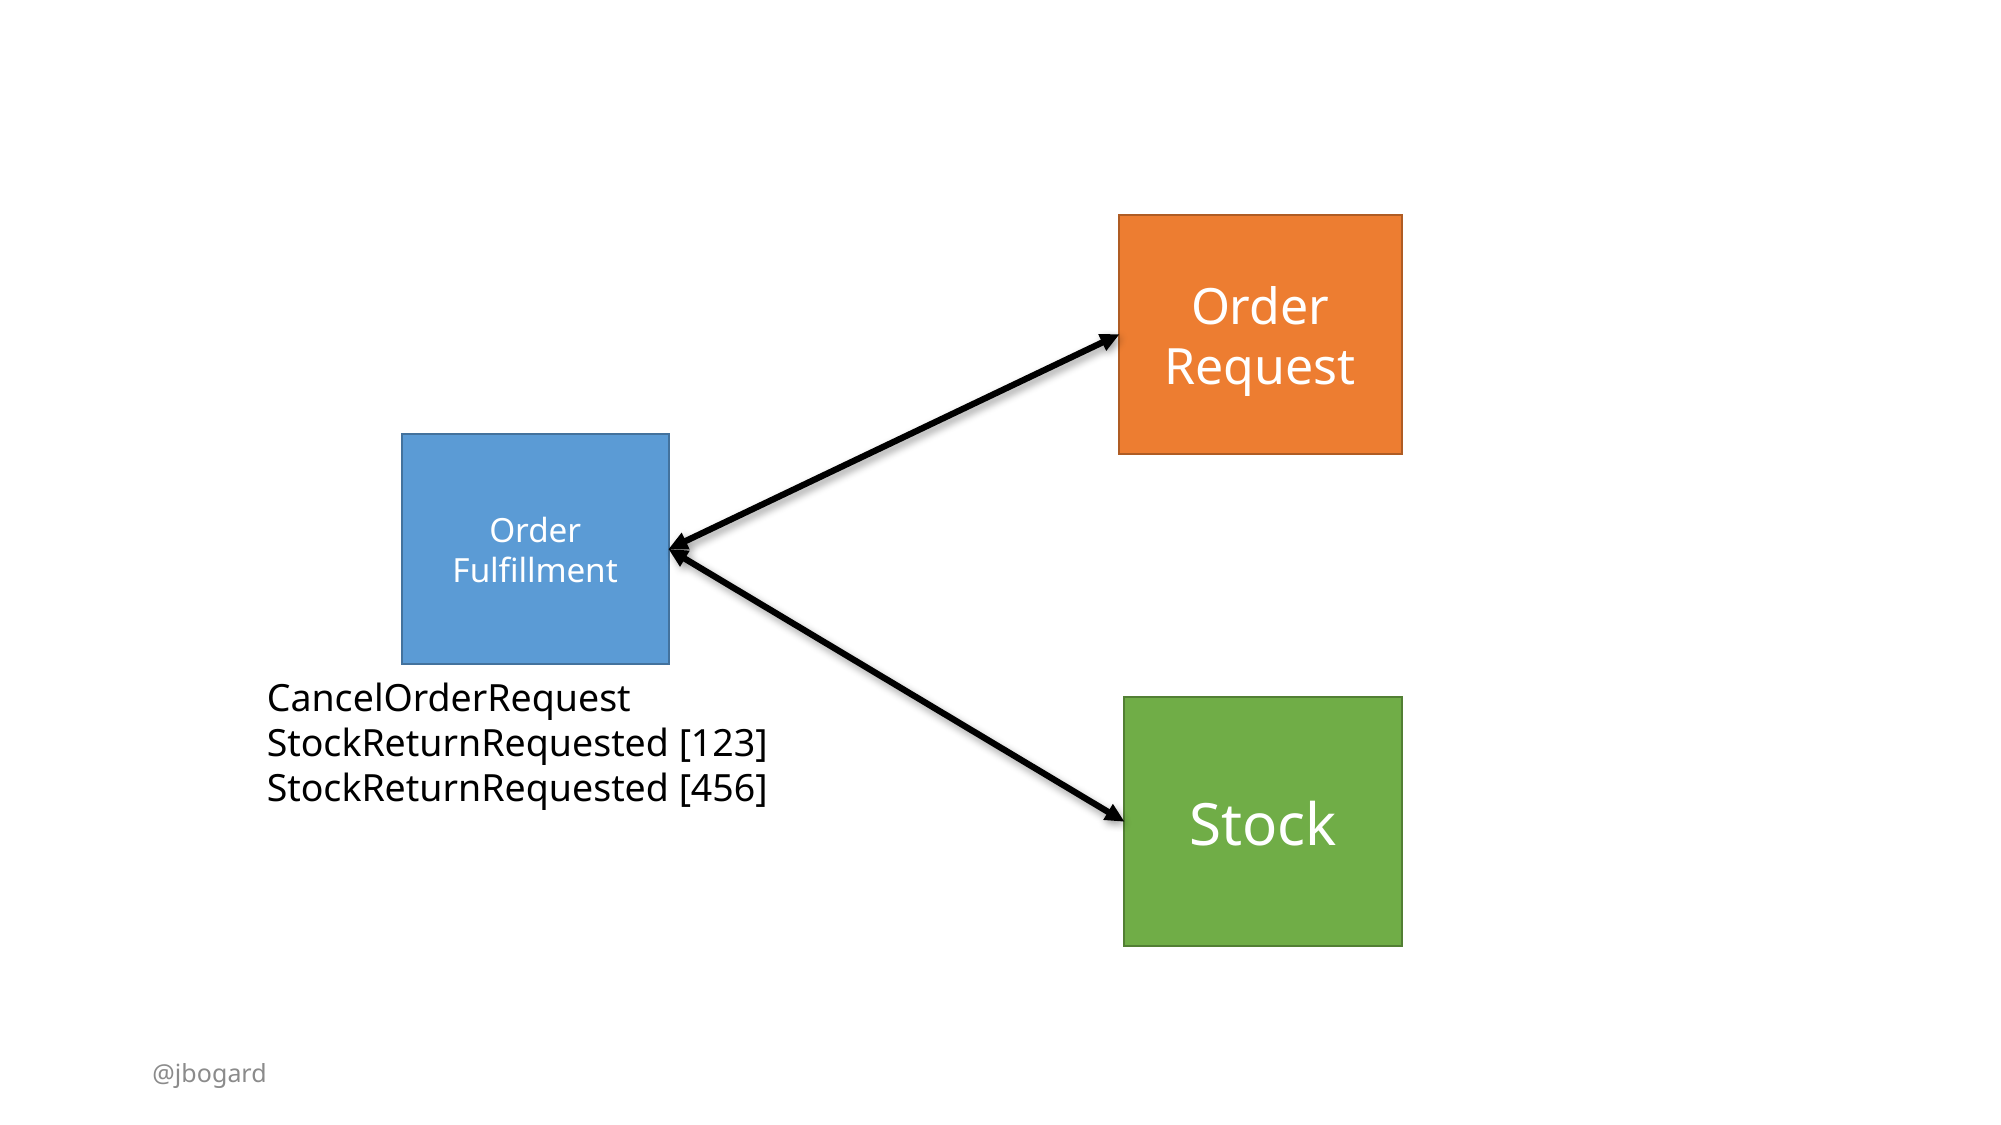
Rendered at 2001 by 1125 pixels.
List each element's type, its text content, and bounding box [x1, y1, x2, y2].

text_box Order Fulfillment [401, 433, 668, 665]
slide_number @jbogard [137, 1042, 588, 1103]
text_box Stock [1123, 696, 1403, 947]
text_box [668, 549, 1125, 822]
text_box Order Request [1118, 214, 1403, 455]
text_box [668, 334, 1120, 549]
text_box CancelOrderRequest StockReturnRequested [123] StockReturnRequested [456] [252, 666, 668, 817]
